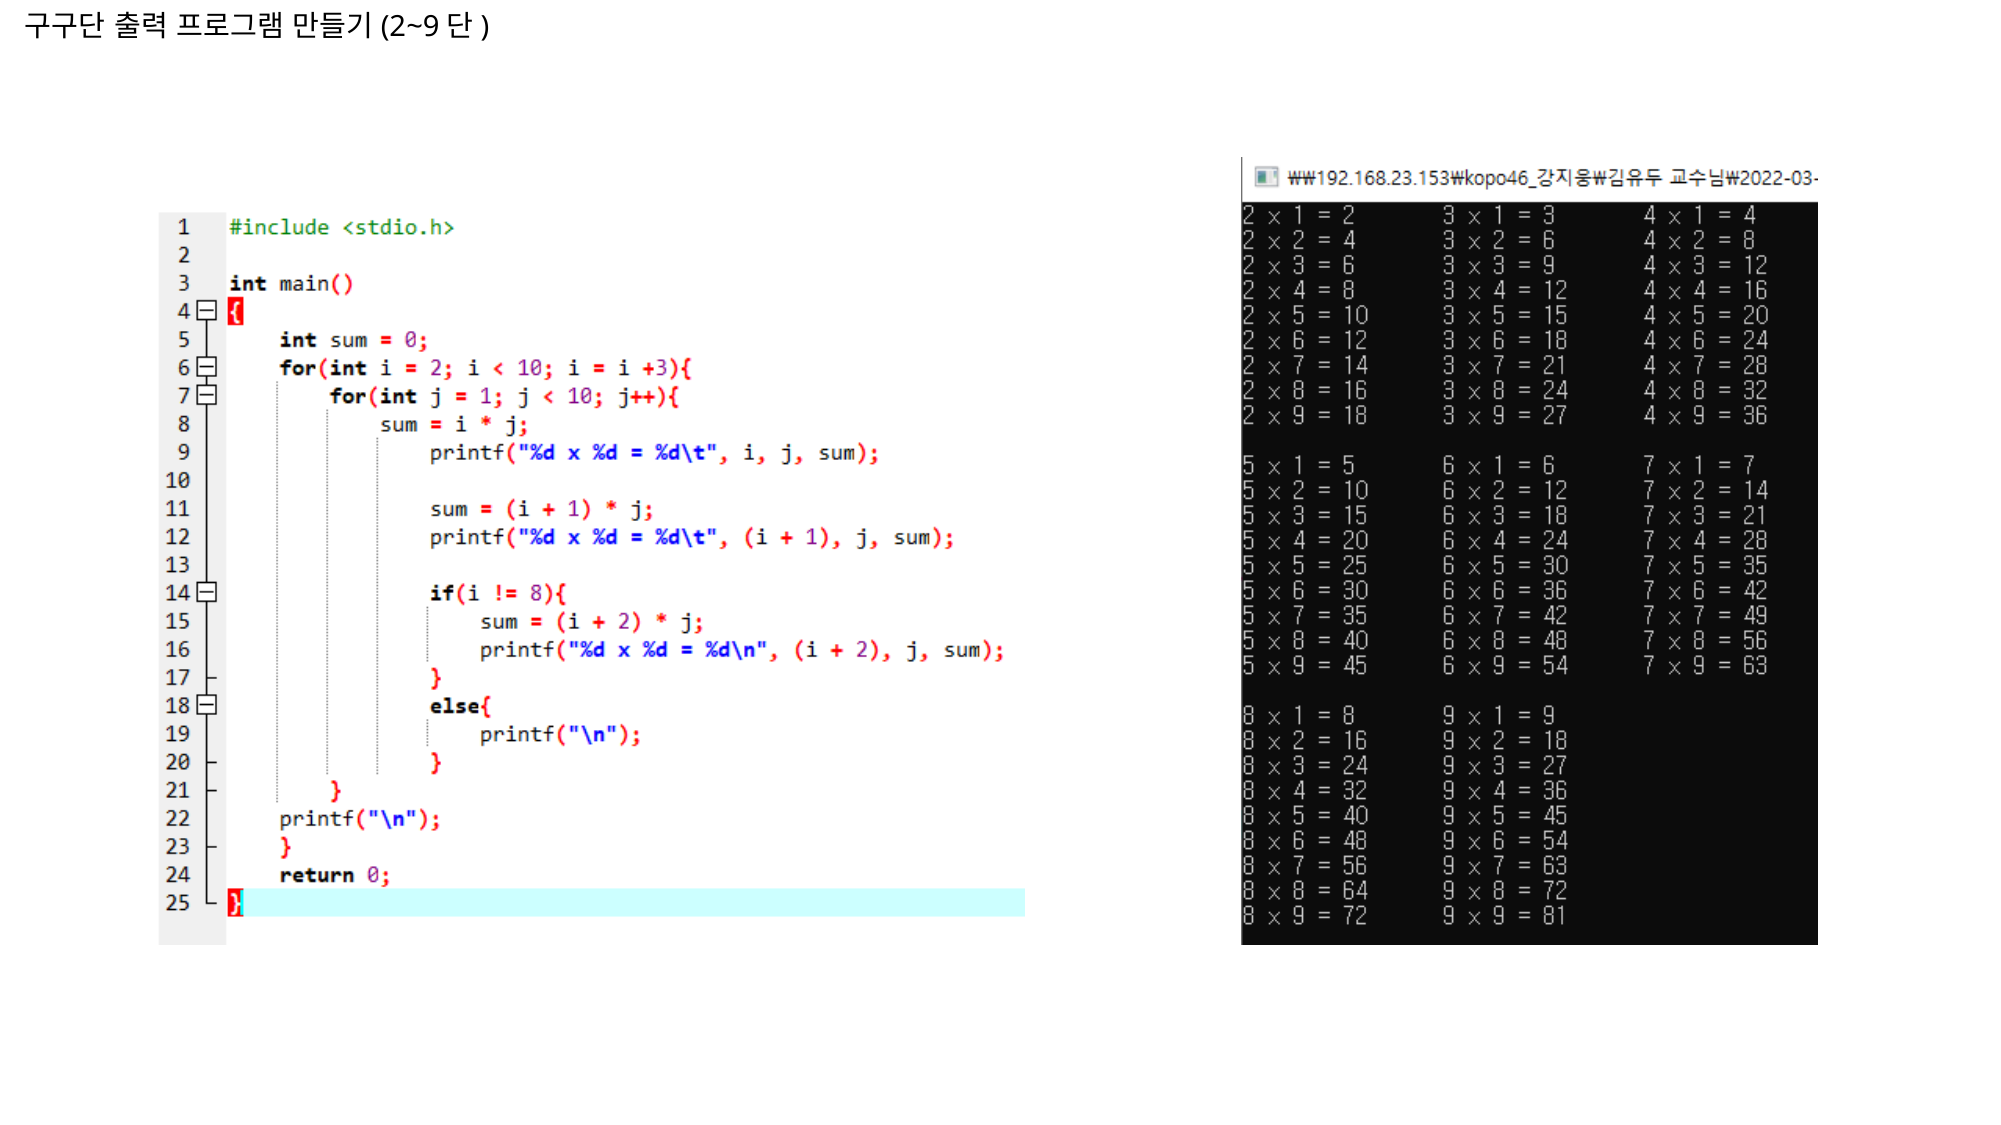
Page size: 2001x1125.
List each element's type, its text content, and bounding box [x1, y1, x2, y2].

text_box 구구단 출력 프로그램 만들기(2~9단) [10, 0, 505, 50]
picture [156, 208, 1025, 945]
picture [1241, 157, 1818, 945]
